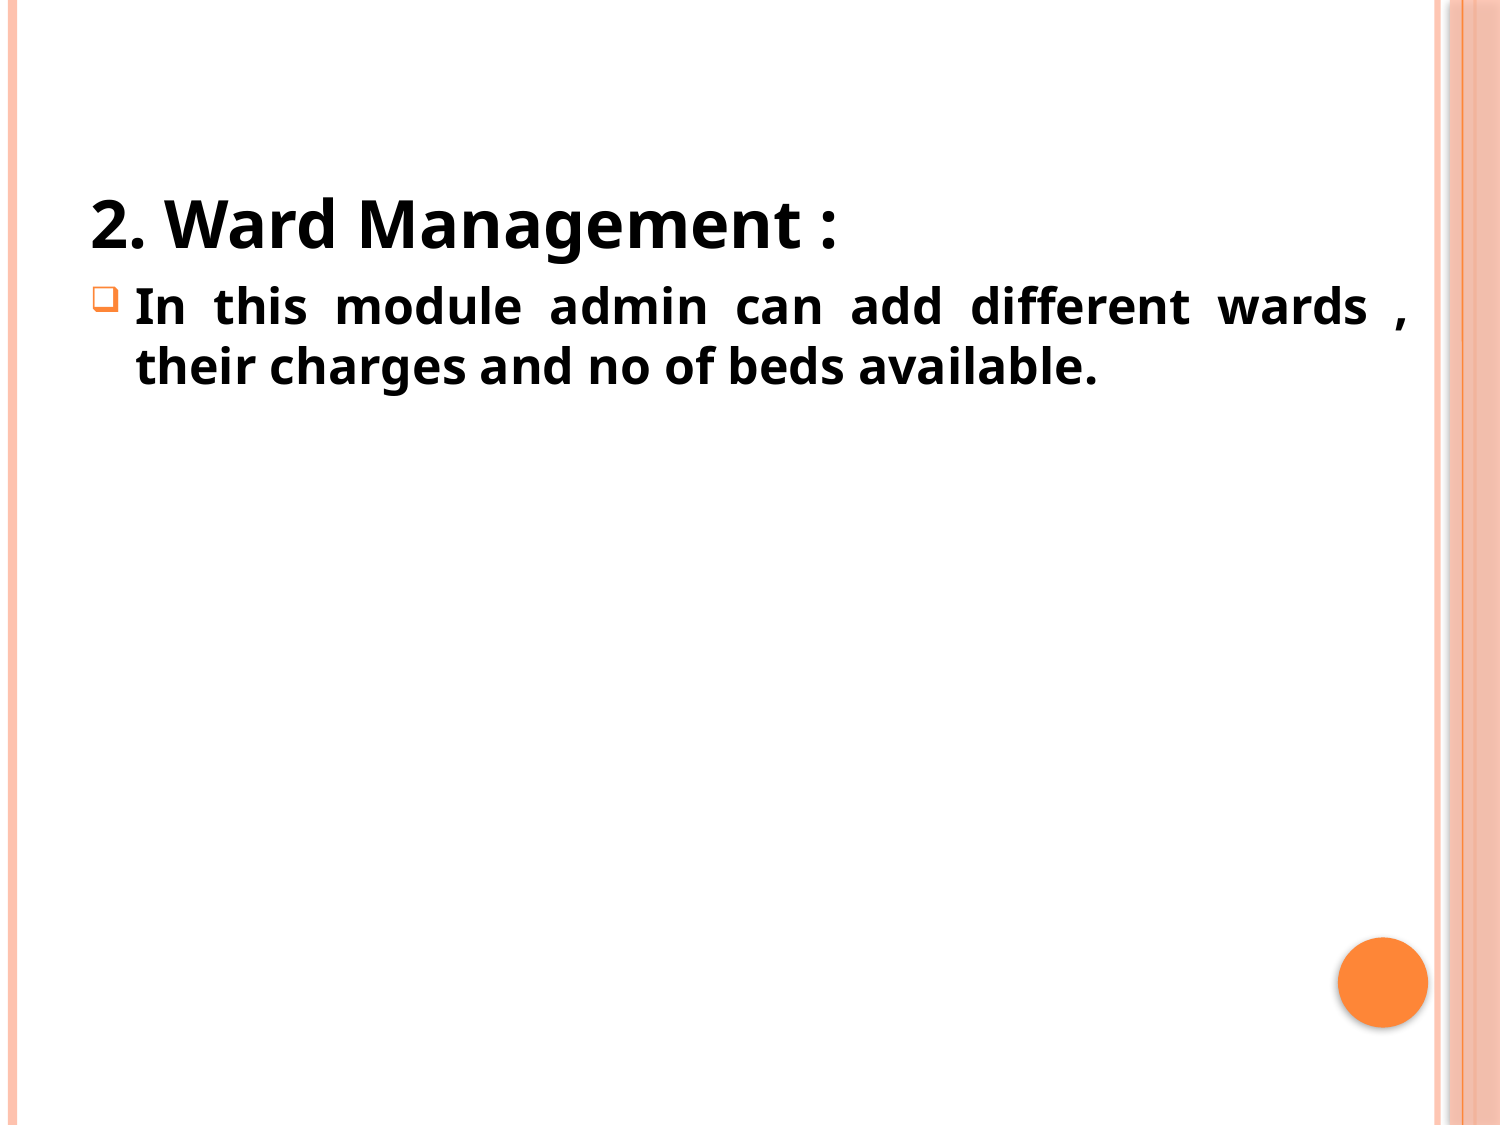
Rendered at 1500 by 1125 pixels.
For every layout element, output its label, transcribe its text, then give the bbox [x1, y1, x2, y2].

list 2. Ward Management : In this module admin can add different wards , their charges and no of beds available. [75, 82, 1425, 986]
